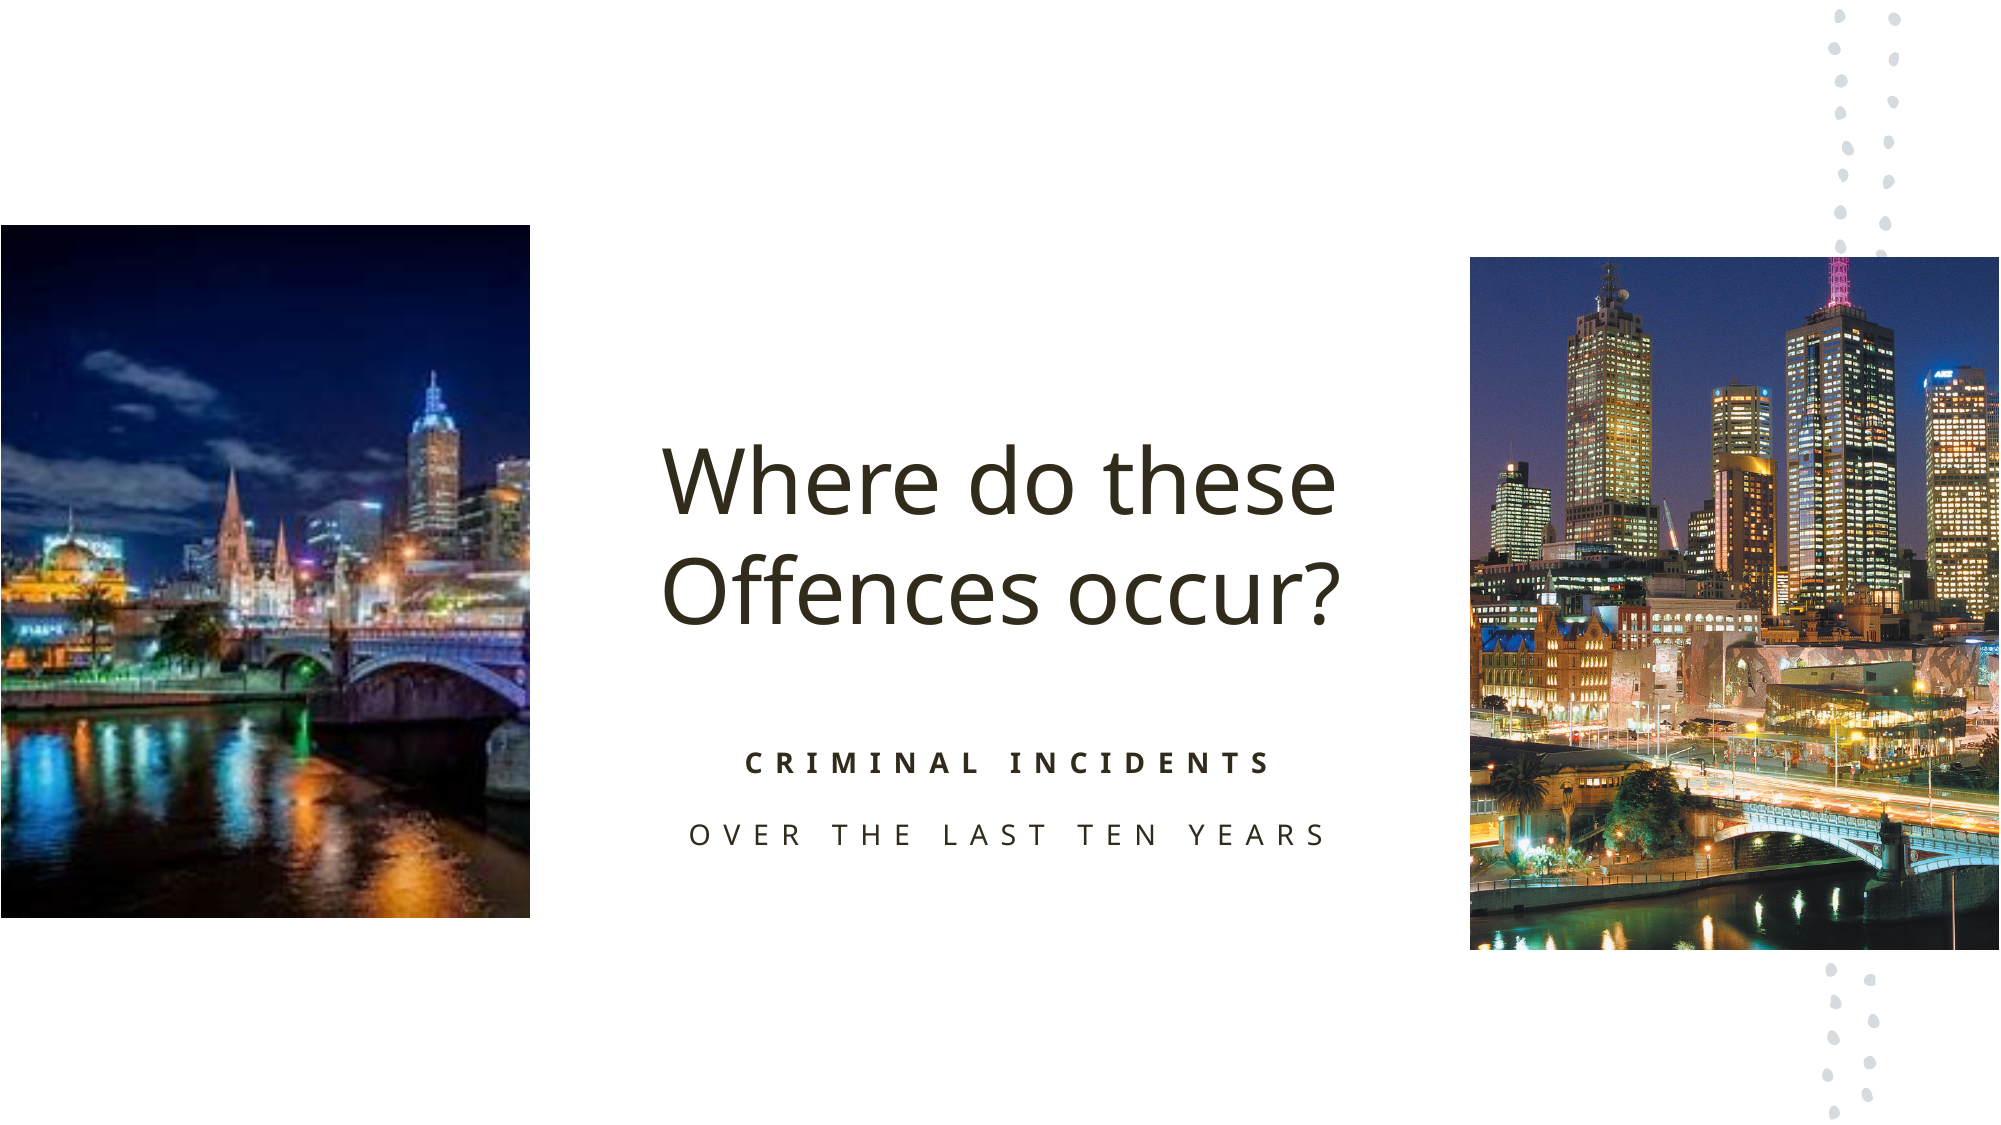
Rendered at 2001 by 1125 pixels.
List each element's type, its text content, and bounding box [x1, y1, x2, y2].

picture [1470, 257, 1999, 950]
title Where do these Offences occur? [625, 306, 1376, 651]
picture [1, 225, 530, 918]
subtitle CRIMINAL INCIDENTS Over the LAST Ten Years [625, 720, 1387, 860]
